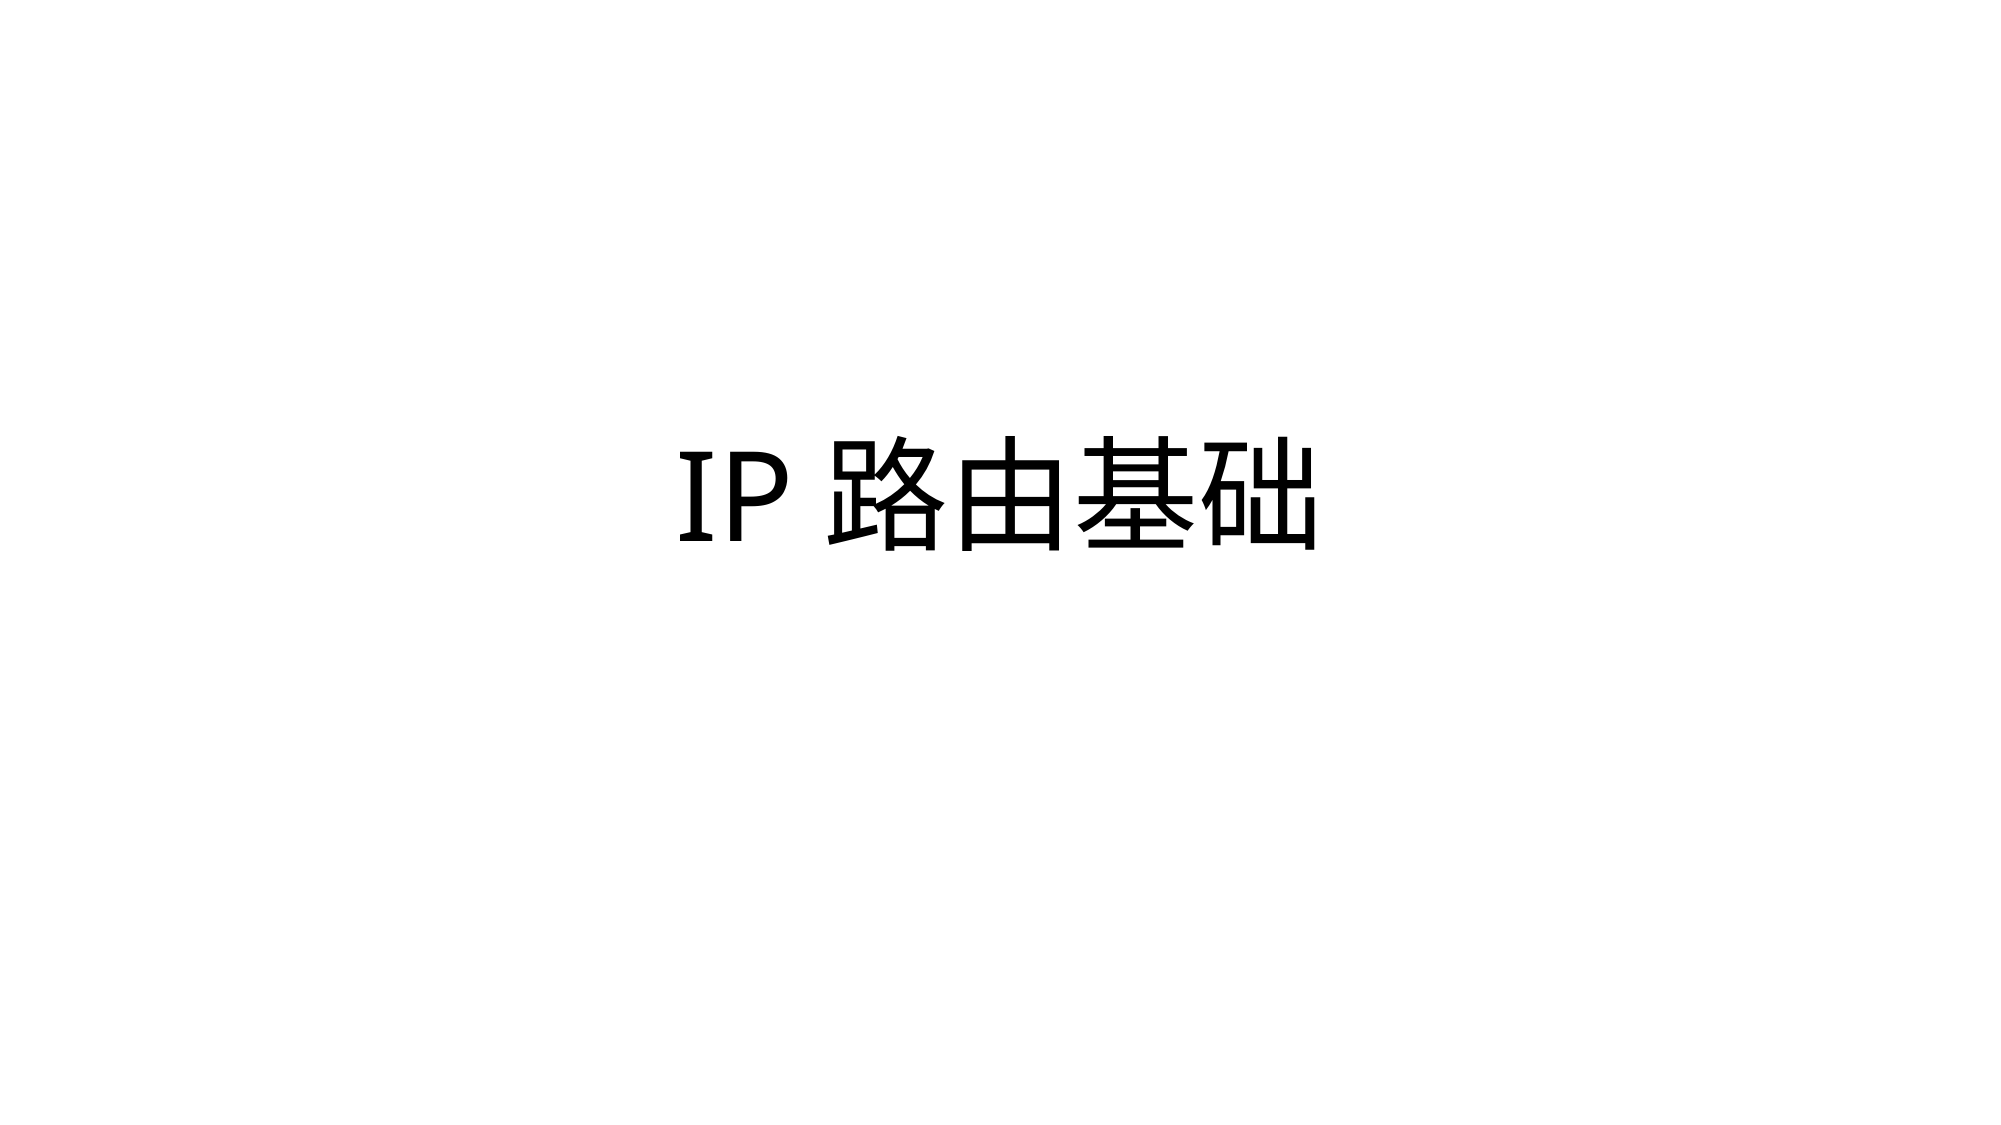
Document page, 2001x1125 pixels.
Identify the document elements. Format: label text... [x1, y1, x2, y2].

title IP路由基础 [249, 184, 1750, 576]
